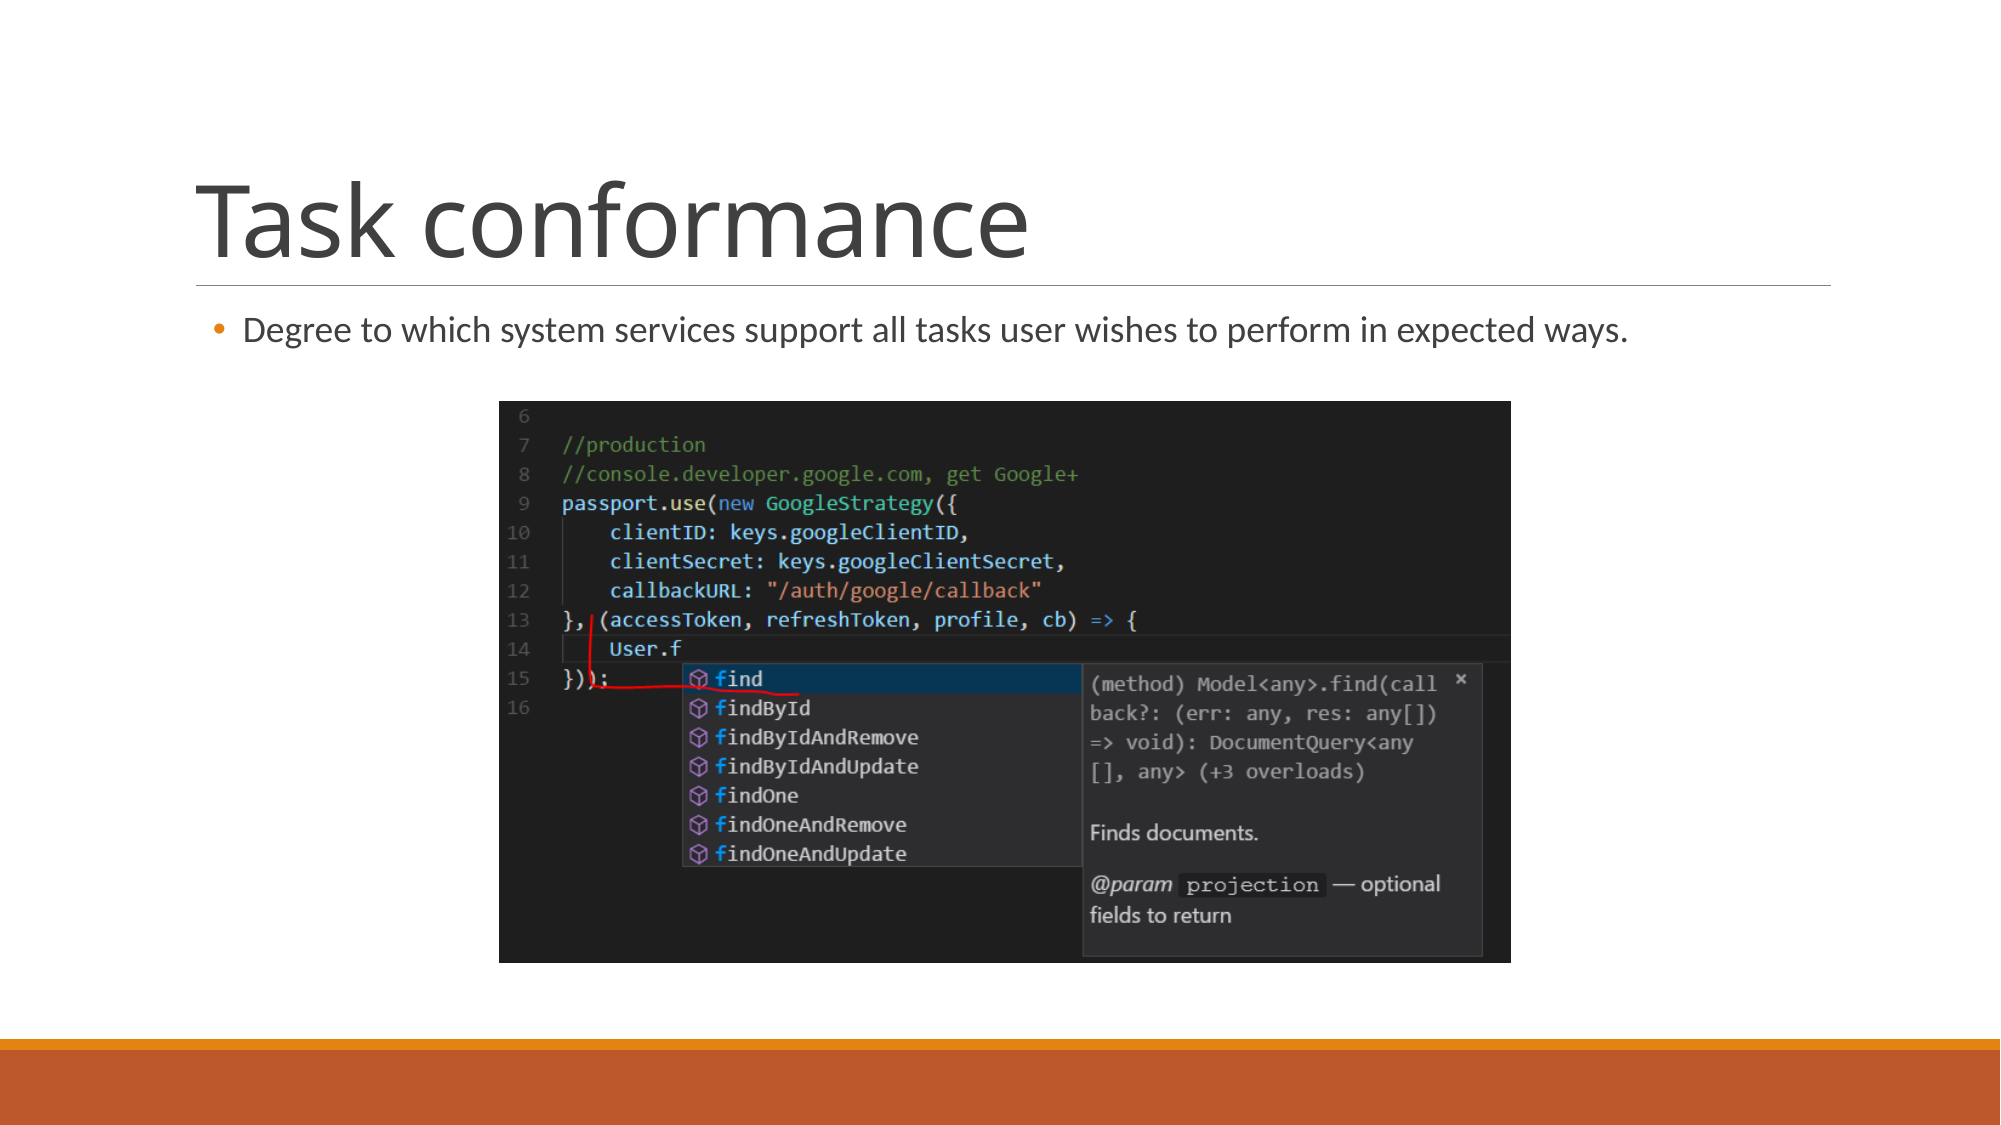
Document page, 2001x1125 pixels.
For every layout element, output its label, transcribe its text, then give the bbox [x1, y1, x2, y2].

title Task conformance [180, 47, 1830, 285]
list Degree to which system services support all tasks user wishes to perform in expected ways. [180, 302, 1830, 963]
picture [499, 401, 1511, 964]
